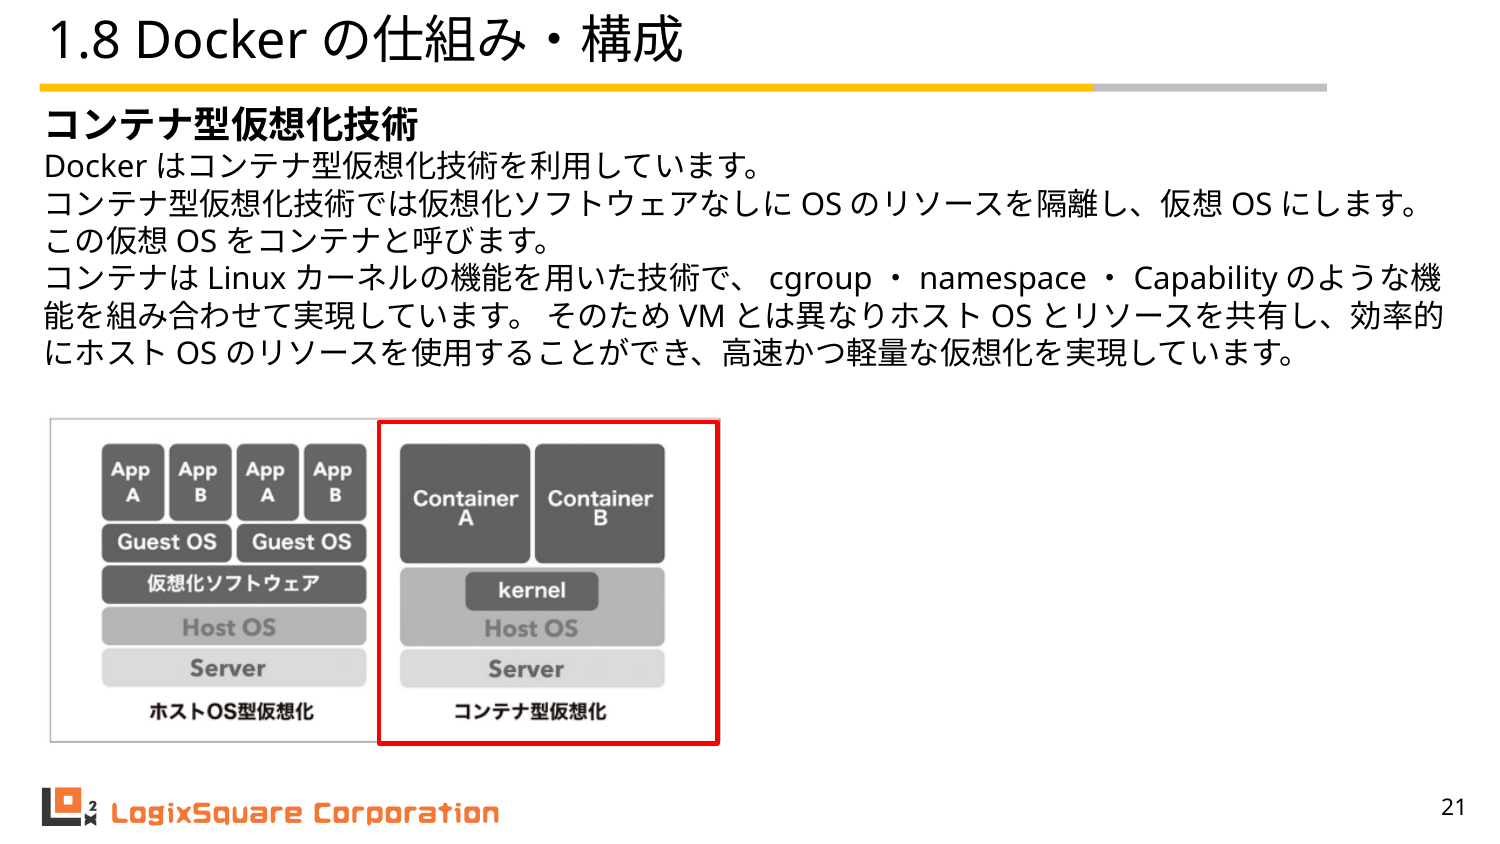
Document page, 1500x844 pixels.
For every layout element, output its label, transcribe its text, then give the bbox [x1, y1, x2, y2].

list コンテナ型仮想化技術 Dockerはコンテナ型仮想化技術を利用しています。 コンテナ型仮想化技術では仮想化ソフトウェアなしにOSのリソースを隔離し、仮想OSにします。 この仮想OSをコンテナと呼びます。 コンテナはLinuxカーネルの機能を用いた技術で、cgroup・namespace・Capabilityのような機能を組み合わせて実現しています。 そのためVMとは異なりホストOSとリソースを共有し、効率的にホストOSのリソースを使用することができ、高速かつ軽量な仮想化を実現しています。 [32, 100, 1479, 768]
title 1.8 Dockerの仕組み・構成 [36, 0, 1331, 84]
slide_number ‹#› [1141, 786, 1479, 832]
picture [110, 801, 500, 827]
picture [36, 408, 737, 753]
picture [40, 786, 98, 827]
